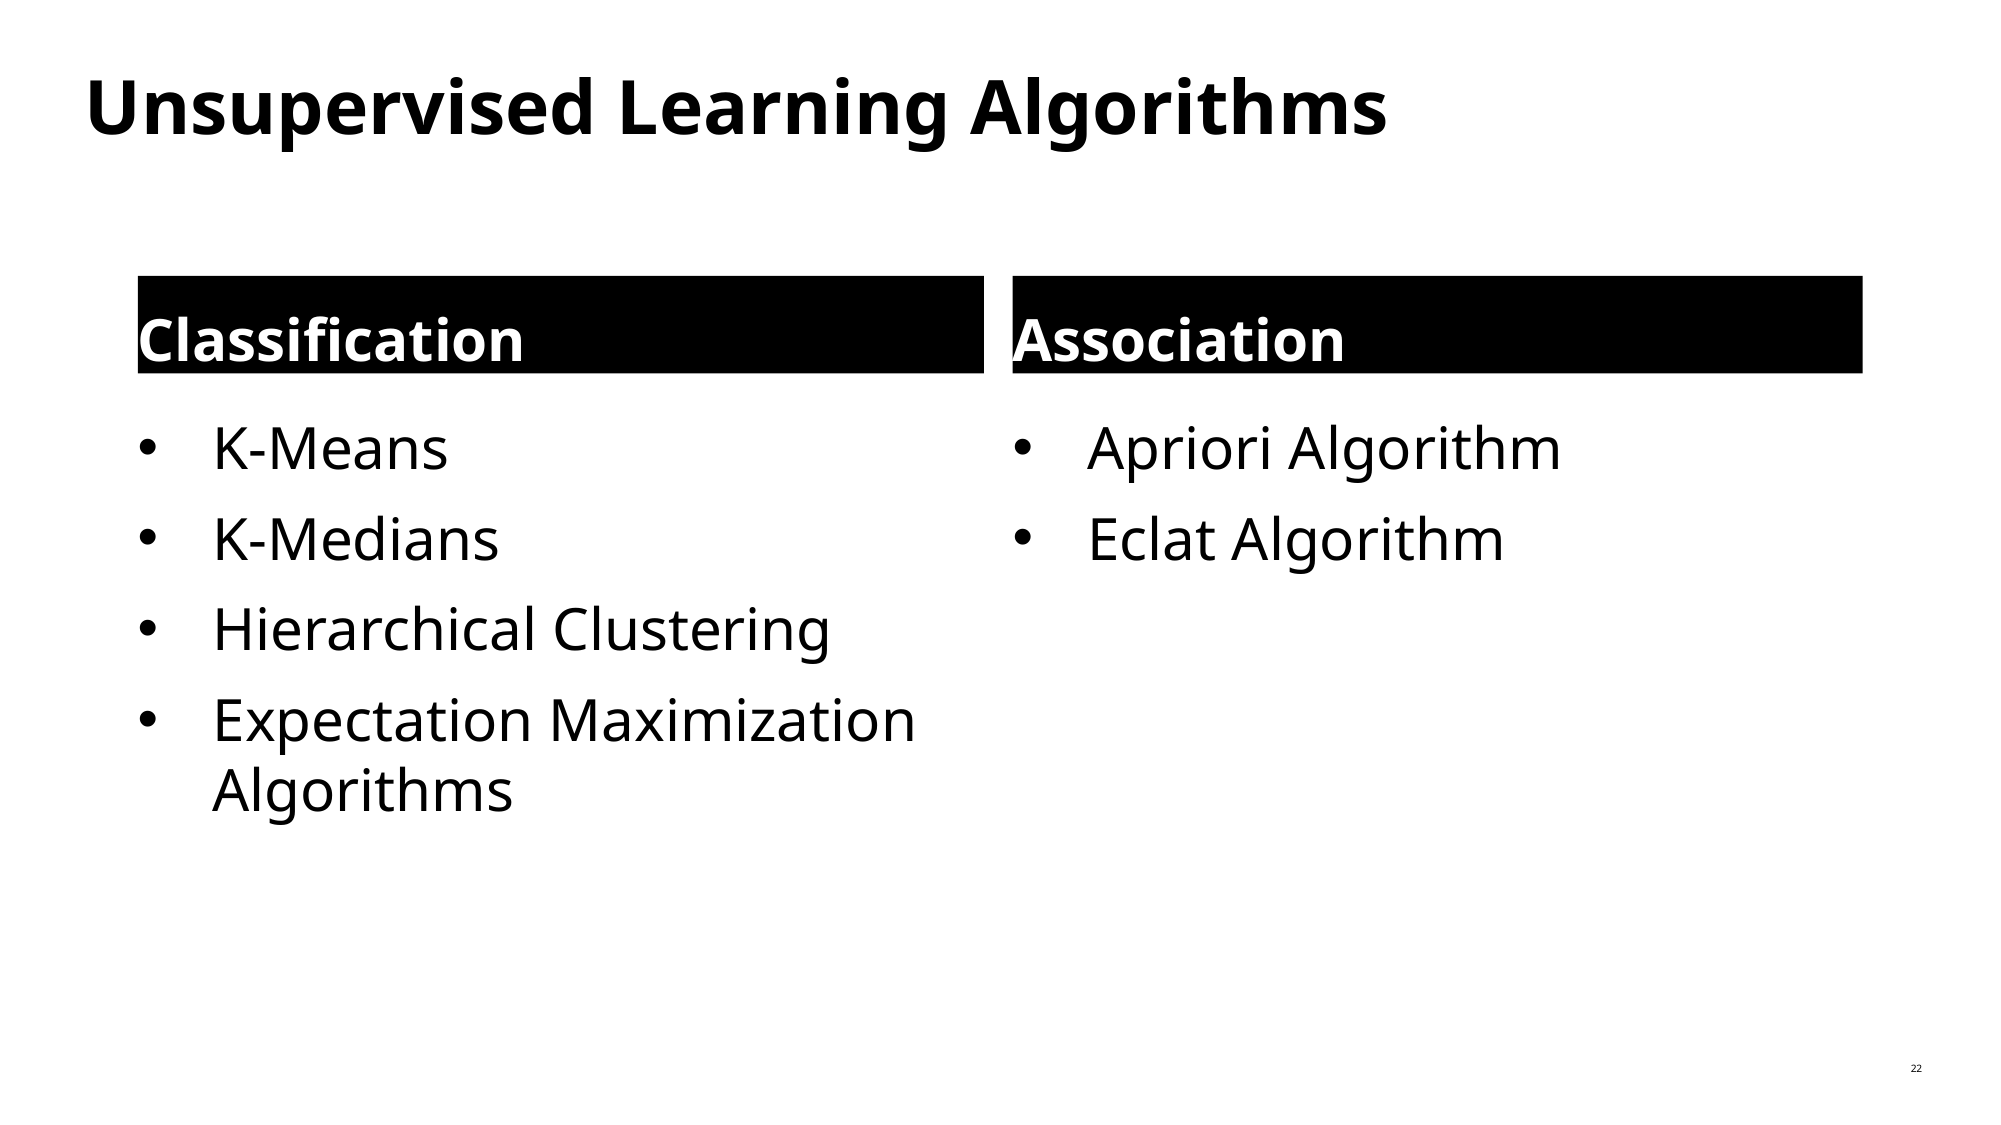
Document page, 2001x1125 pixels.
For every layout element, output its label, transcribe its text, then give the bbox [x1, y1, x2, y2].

list Apriori Algorithm Eclat Algorithm [1012, 410, 1863, 1016]
title Unsupervised Learning Algorithms [84, 59, 1863, 244]
list Classification [137, 275, 984, 374]
list Association [1012, 275, 1863, 374]
list K-Means K-Medians Hierarchical Clustering Expectation Maximization Algorithms [137, 410, 984, 1016]
